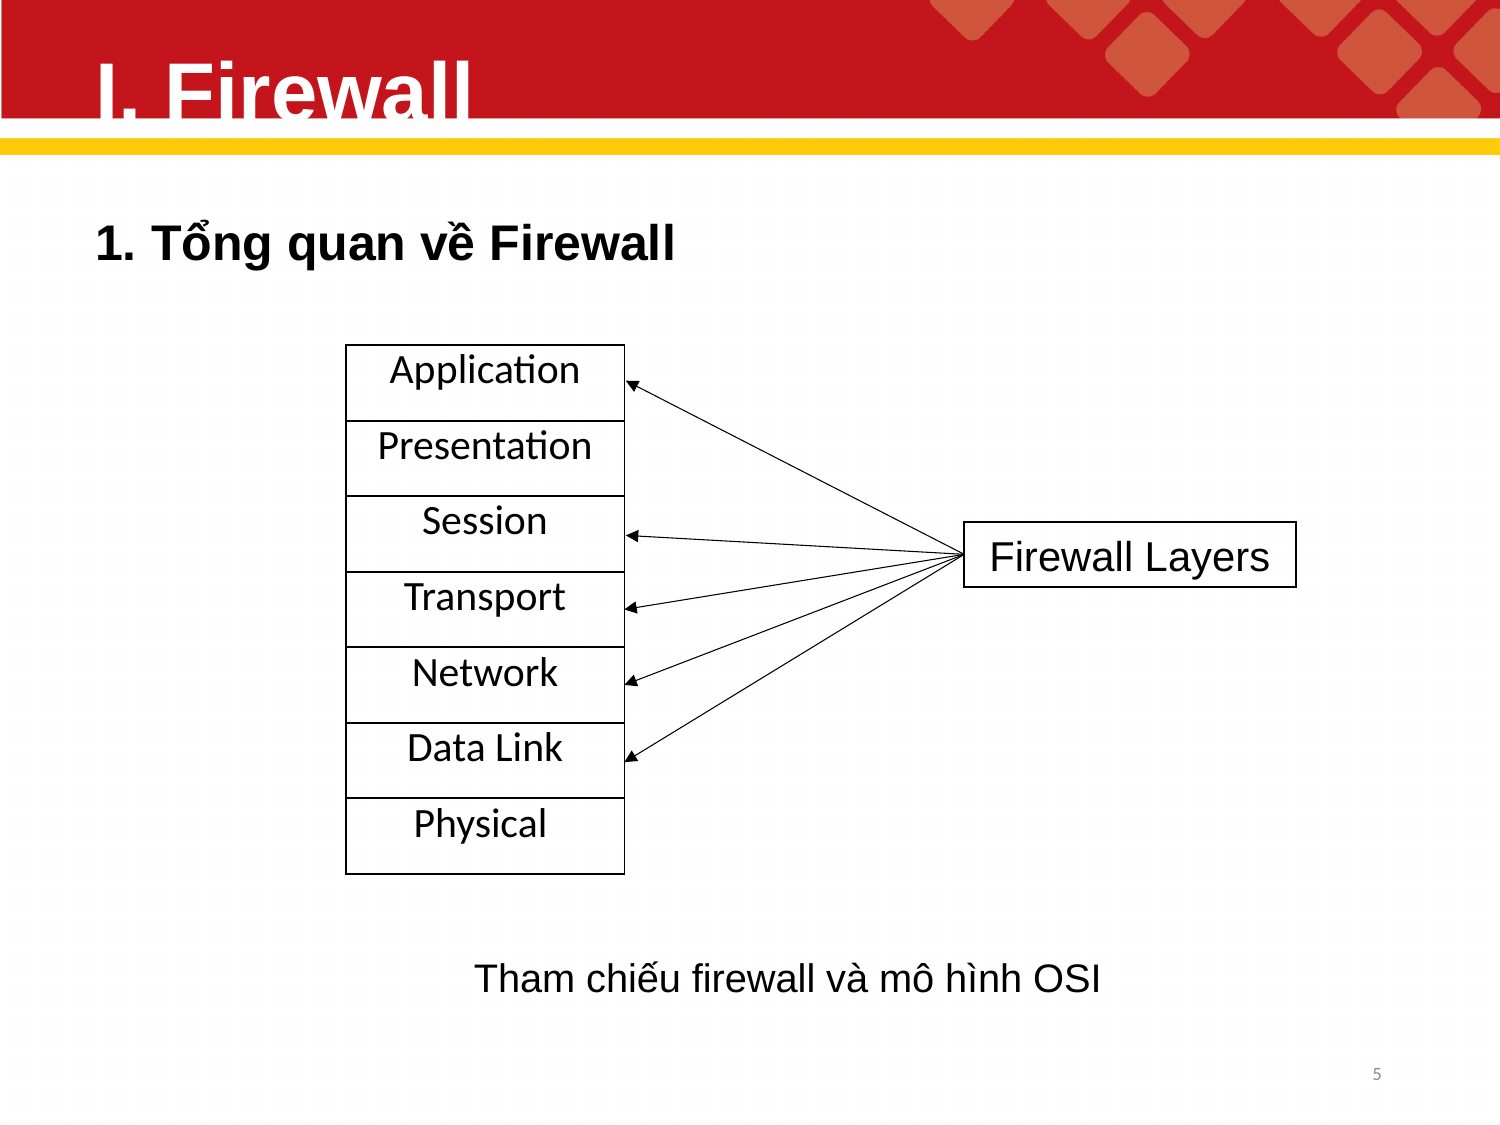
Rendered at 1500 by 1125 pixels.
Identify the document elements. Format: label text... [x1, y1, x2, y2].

title I. Firewall [80, 0, 1397, 202]
list Tham chiếu firewall và mô hình OSI [103, 951, 1473, 1009]
table_cell Transport [347, 573, 624, 646]
text_box Tổng quan về Firewall [80, 202, 1441, 278]
picture [0, 0, 1500, 1125]
slide_number 5 [1059, 1042, 1397, 1103]
table_cell Network [347, 648, 624, 722]
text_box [624, 554, 965, 763]
table_cell Physical [347, 799, 624, 873]
table_header Application [347, 346, 624, 420]
table_cell Session [347, 497, 624, 571]
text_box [625, 535, 965, 554]
text_box Firewall Layers [965, 521, 1297, 588]
table_cell Presentation [347, 422, 624, 495]
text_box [625, 380, 965, 535]
table_cell Data Link [347, 724, 624, 797]
